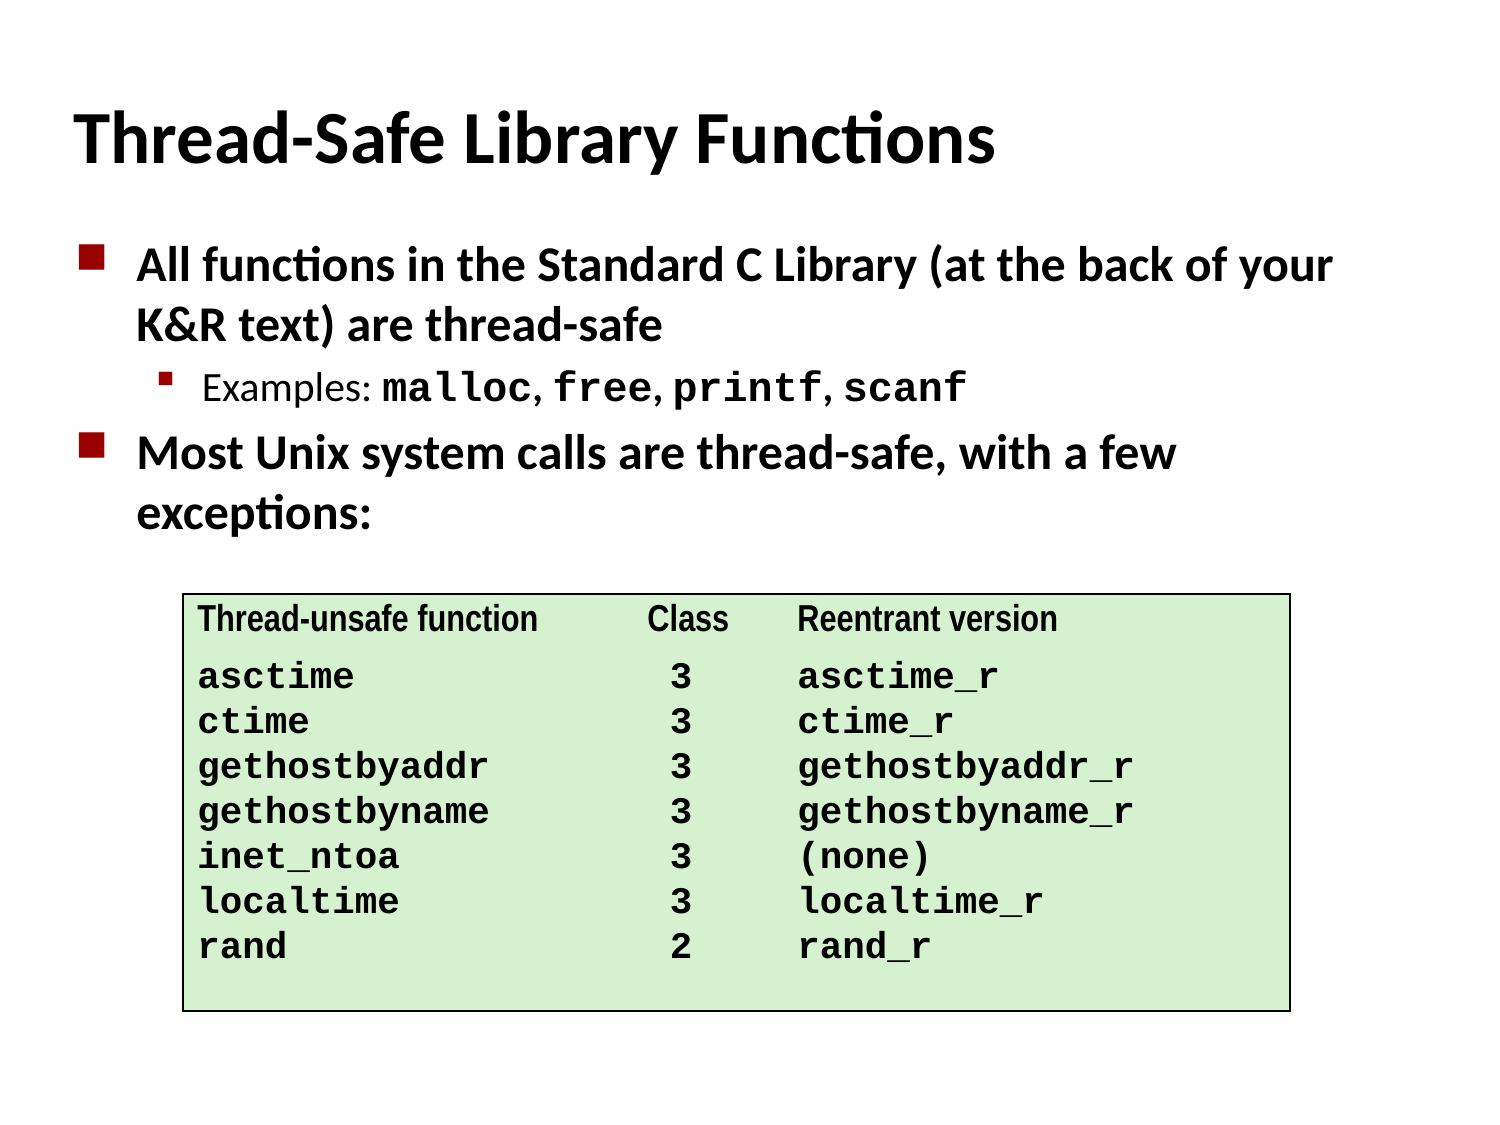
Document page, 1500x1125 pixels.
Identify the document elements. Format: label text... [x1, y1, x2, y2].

title Thread-Safe Library Functions [58, 71, 1305, 197]
text_box Thread-unsafe function Class Reentrant version asctime 3 asctime_r ctime 3 ctime_r gethostbyaddr 3 gethostbyaddr_r gethostbyname 3 gethostbyname_r inet_ntoa 3 (none) localtime 3 localtime_r rand 2 rand_r [182, 593, 1291, 1012]
list All functions in the Standard C Library (at the back of your K&R text) are thread-safe Examples: malloc, free, printf, scanf Most Unix system calls are thread-safe, with a few exceptions: [64, 223, 1361, 1040]
